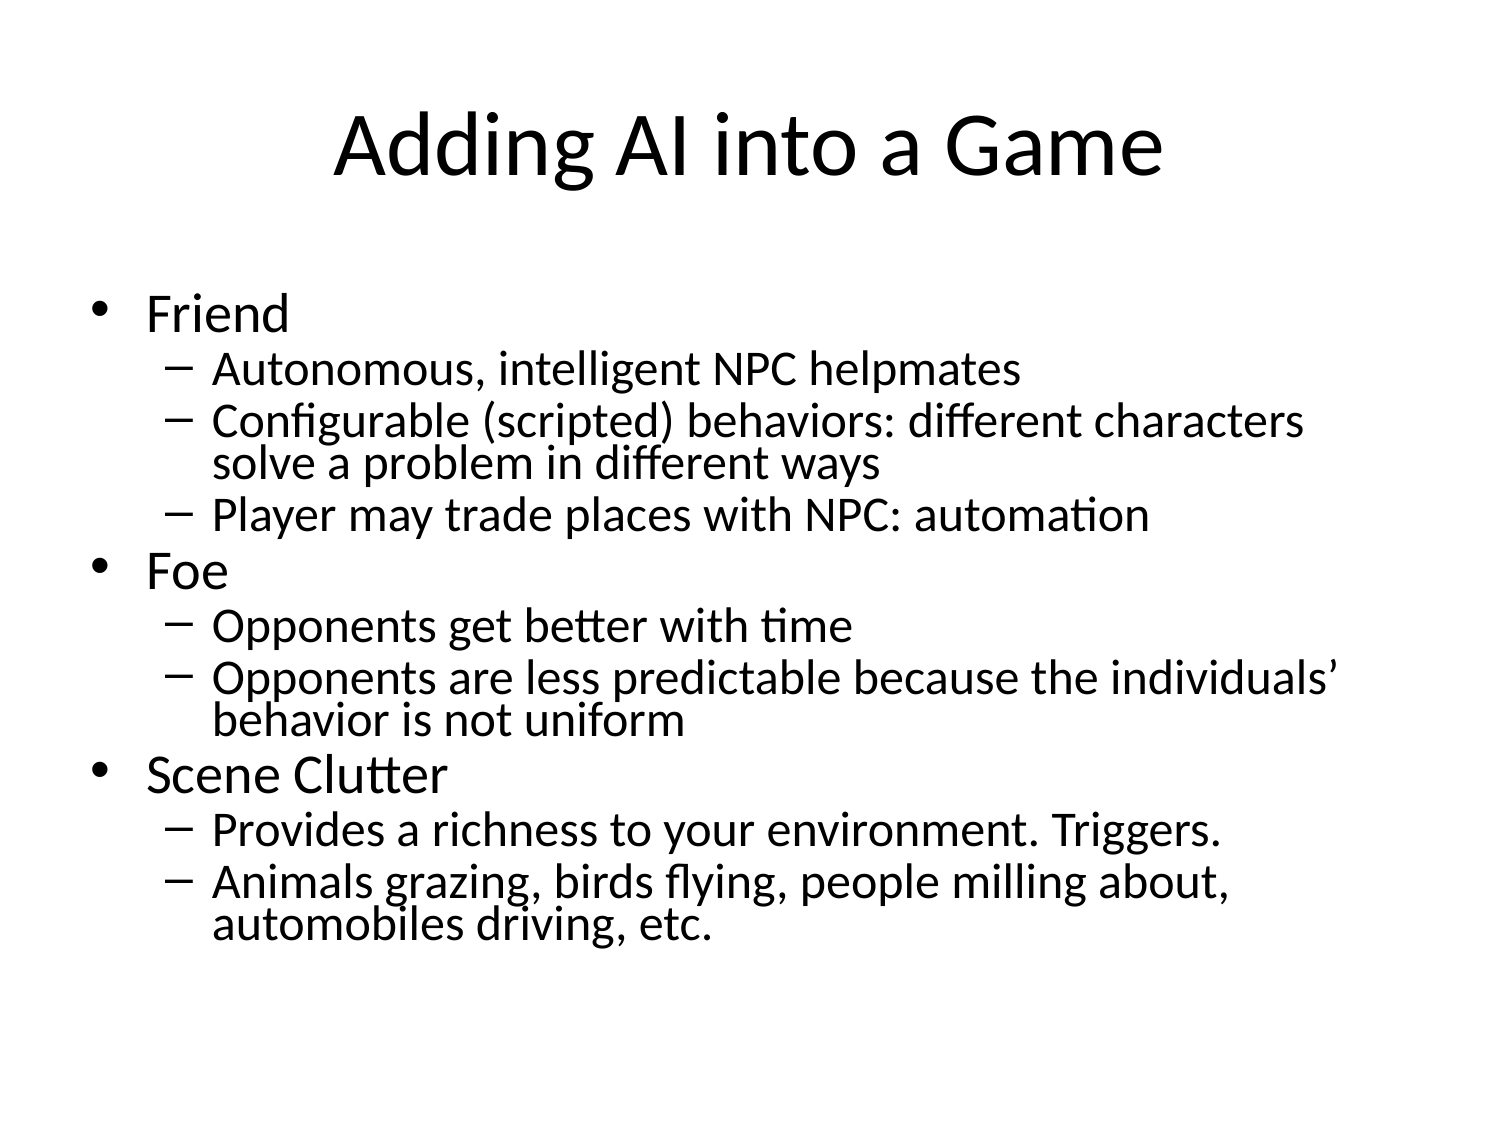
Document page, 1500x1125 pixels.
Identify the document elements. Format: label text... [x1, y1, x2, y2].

list Friend Autonomous, intelligent NPC helpmates Configurable (scripted) behaviors: different characters solve a problem in different ways Player may trade places with NPC: automation Foe Opponents get better with time Opponents are less predictable because the individuals’ behavior is not uniform Scene Clutter Provides a richness to your environment. Triggers. Animals grazing, birds flying, people milling about, automobiles driving, etc. [75, 287, 1425, 1000]
title Adding AI into a Game [75, 45, 1425, 233]
